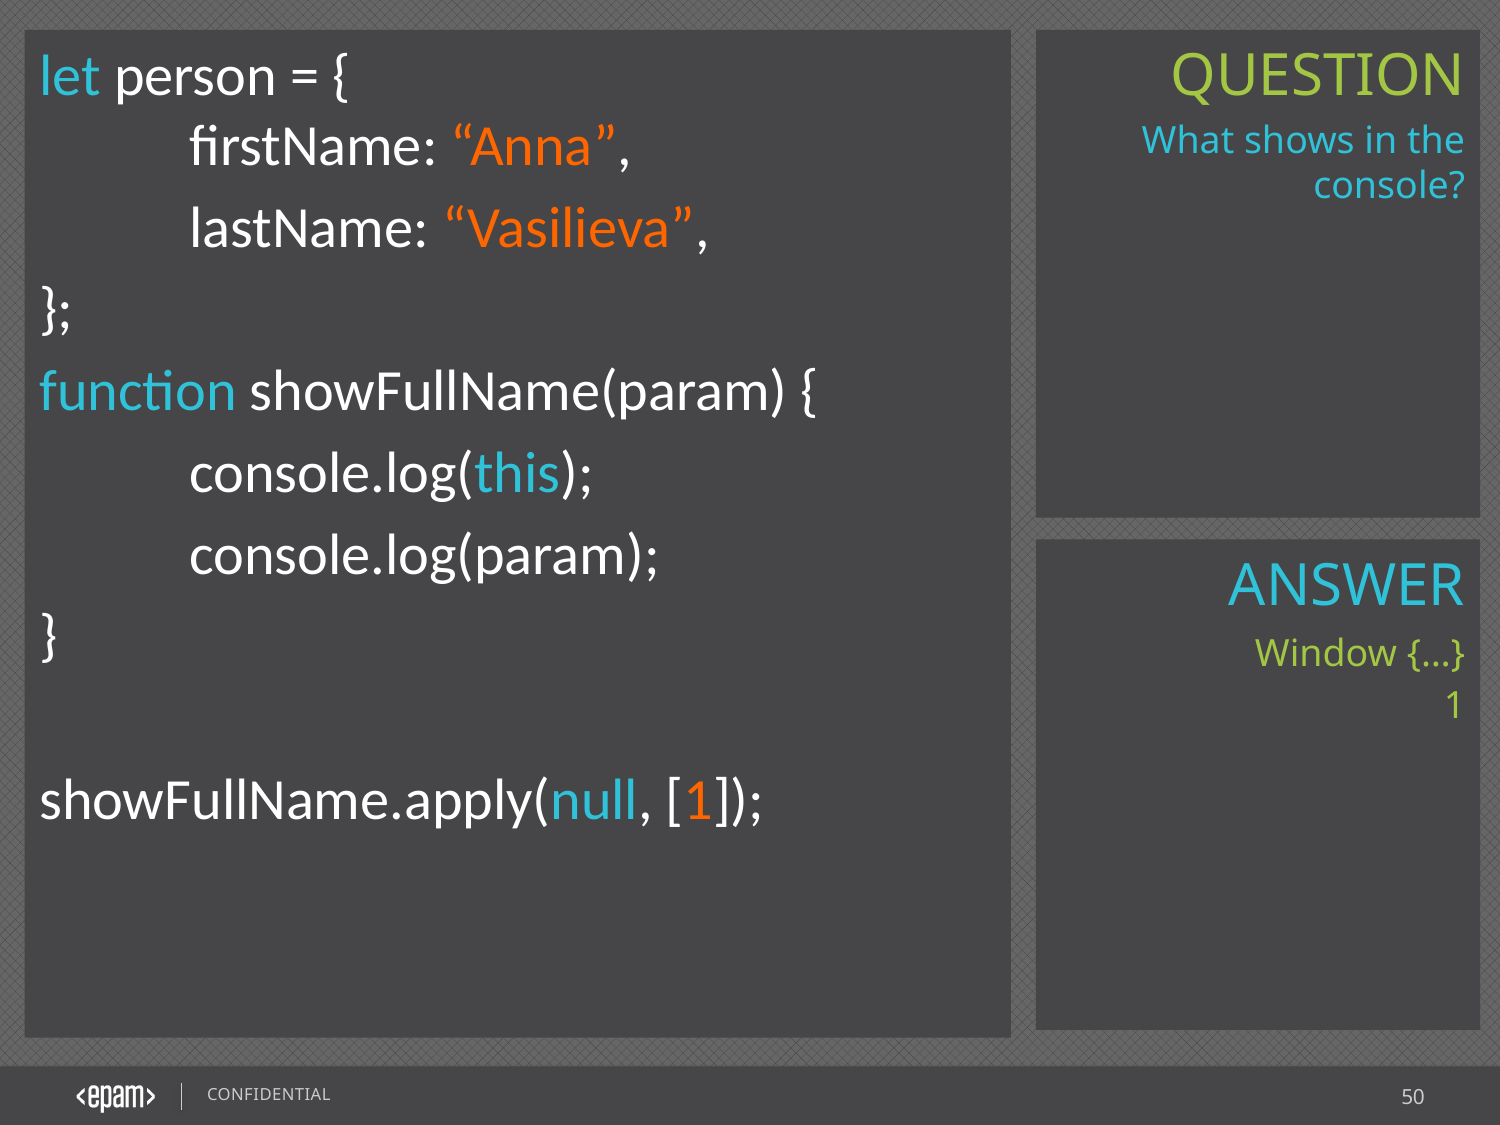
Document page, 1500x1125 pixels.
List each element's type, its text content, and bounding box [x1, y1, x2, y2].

list What shows in the console? [1035, 108, 1481, 518]
picture [76, 1085, 155, 1113]
list let person = { firstName: “Anna”, lastName: “Vasilieva”, }; function showFullName(param) { console.log(this); console.log(param); } showFullName.apply(null, [1]); [24, 29, 1011, 1038]
list Window {…} 1 [1035, 621, 1481, 1030]
